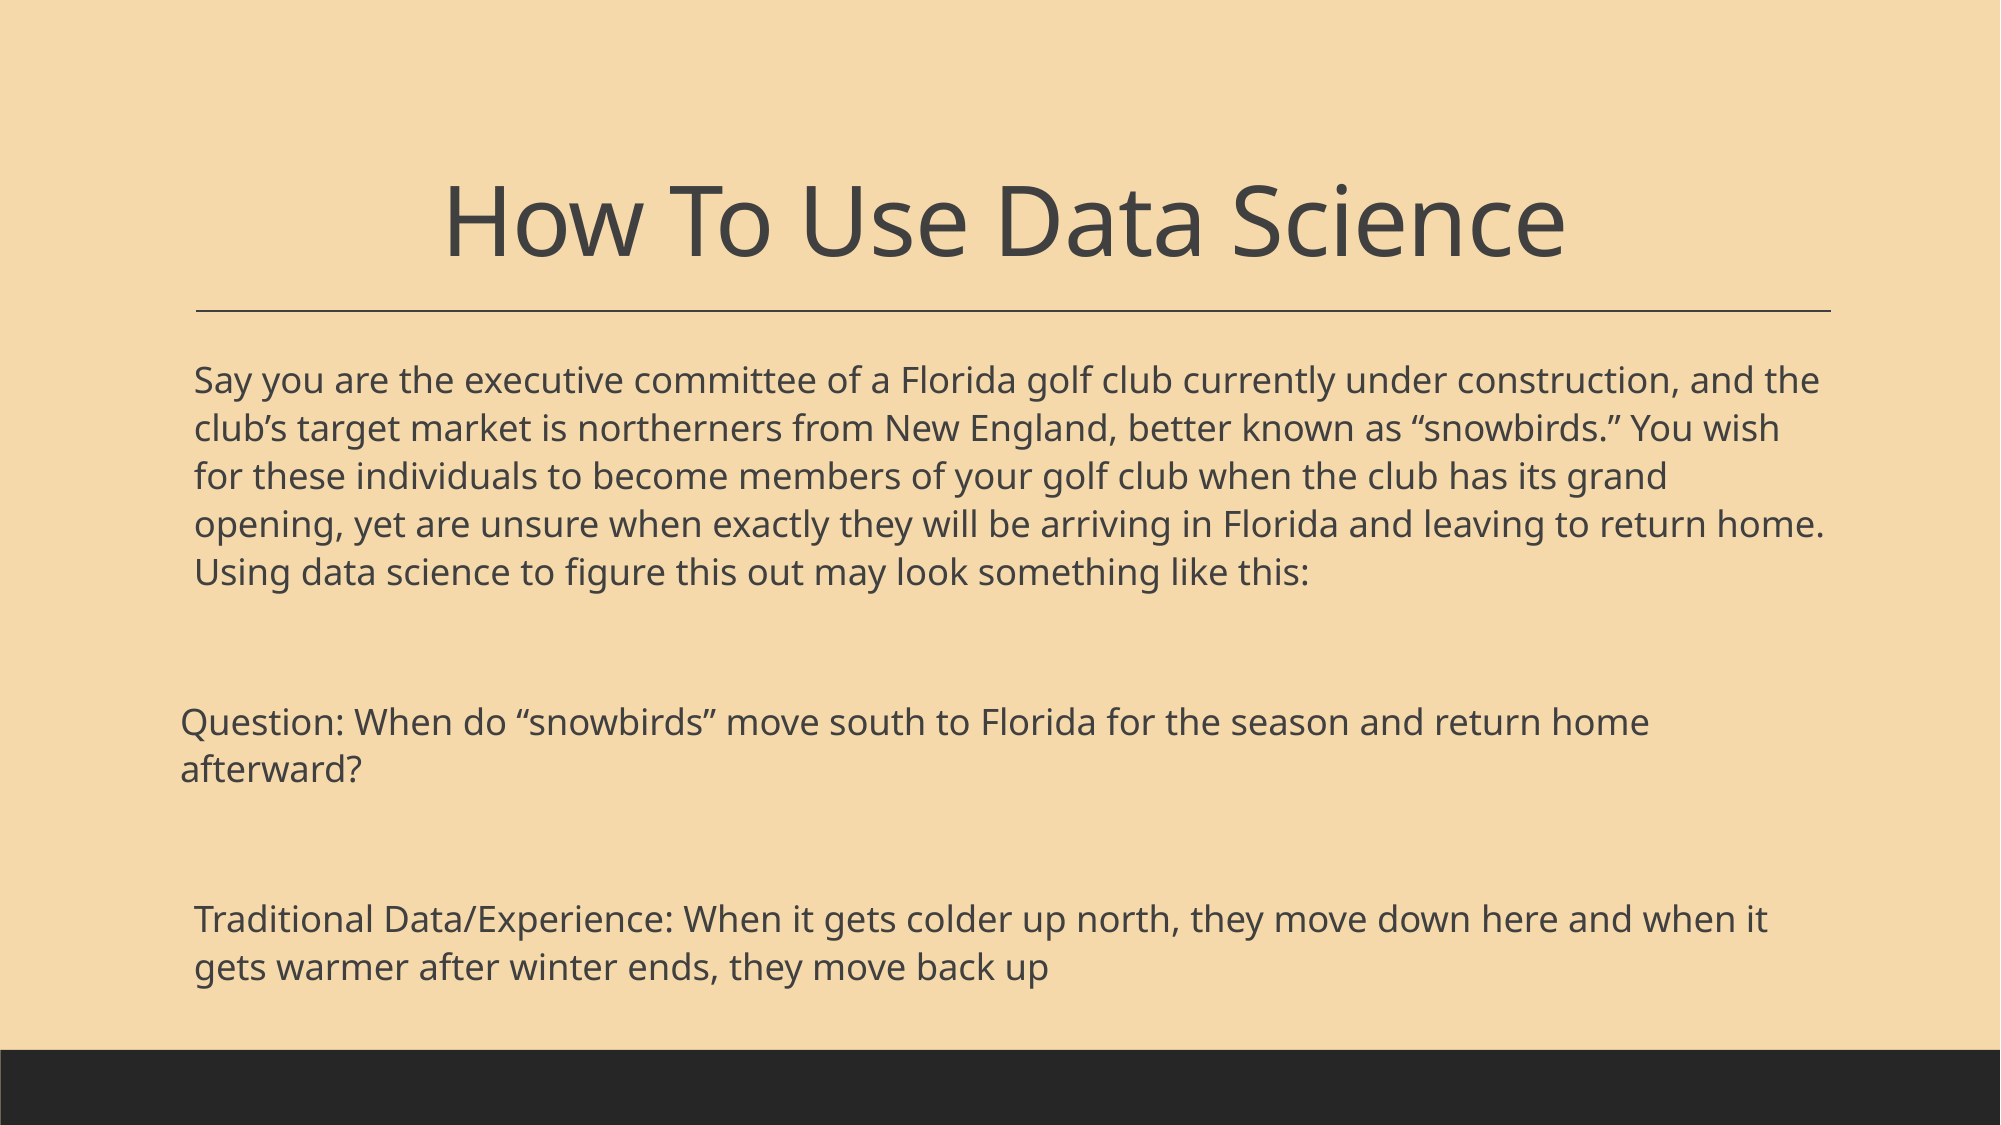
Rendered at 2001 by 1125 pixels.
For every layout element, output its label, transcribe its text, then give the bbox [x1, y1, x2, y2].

title How To Use Data Science [180, 47, 1830, 285]
list Say you are the executive committee of a Florida golf club currently under construction, and the club’s target market is northerners from New England, better known as “snowbirds.” You wish for these individuals to become members of your golf club when the club has its grand opening, yet are unsure when exactly they will be arriving in Florida and leaving to return home. Using data science to figure this out may look something like this: Question: When do “snowbirds” move south to Florida for the season and return home afterward? Traditional Data/Experience: When it gets colder up north, they move down here and when it gets warmer after winter ends, they move back up [180, 345, 1830, 997]
